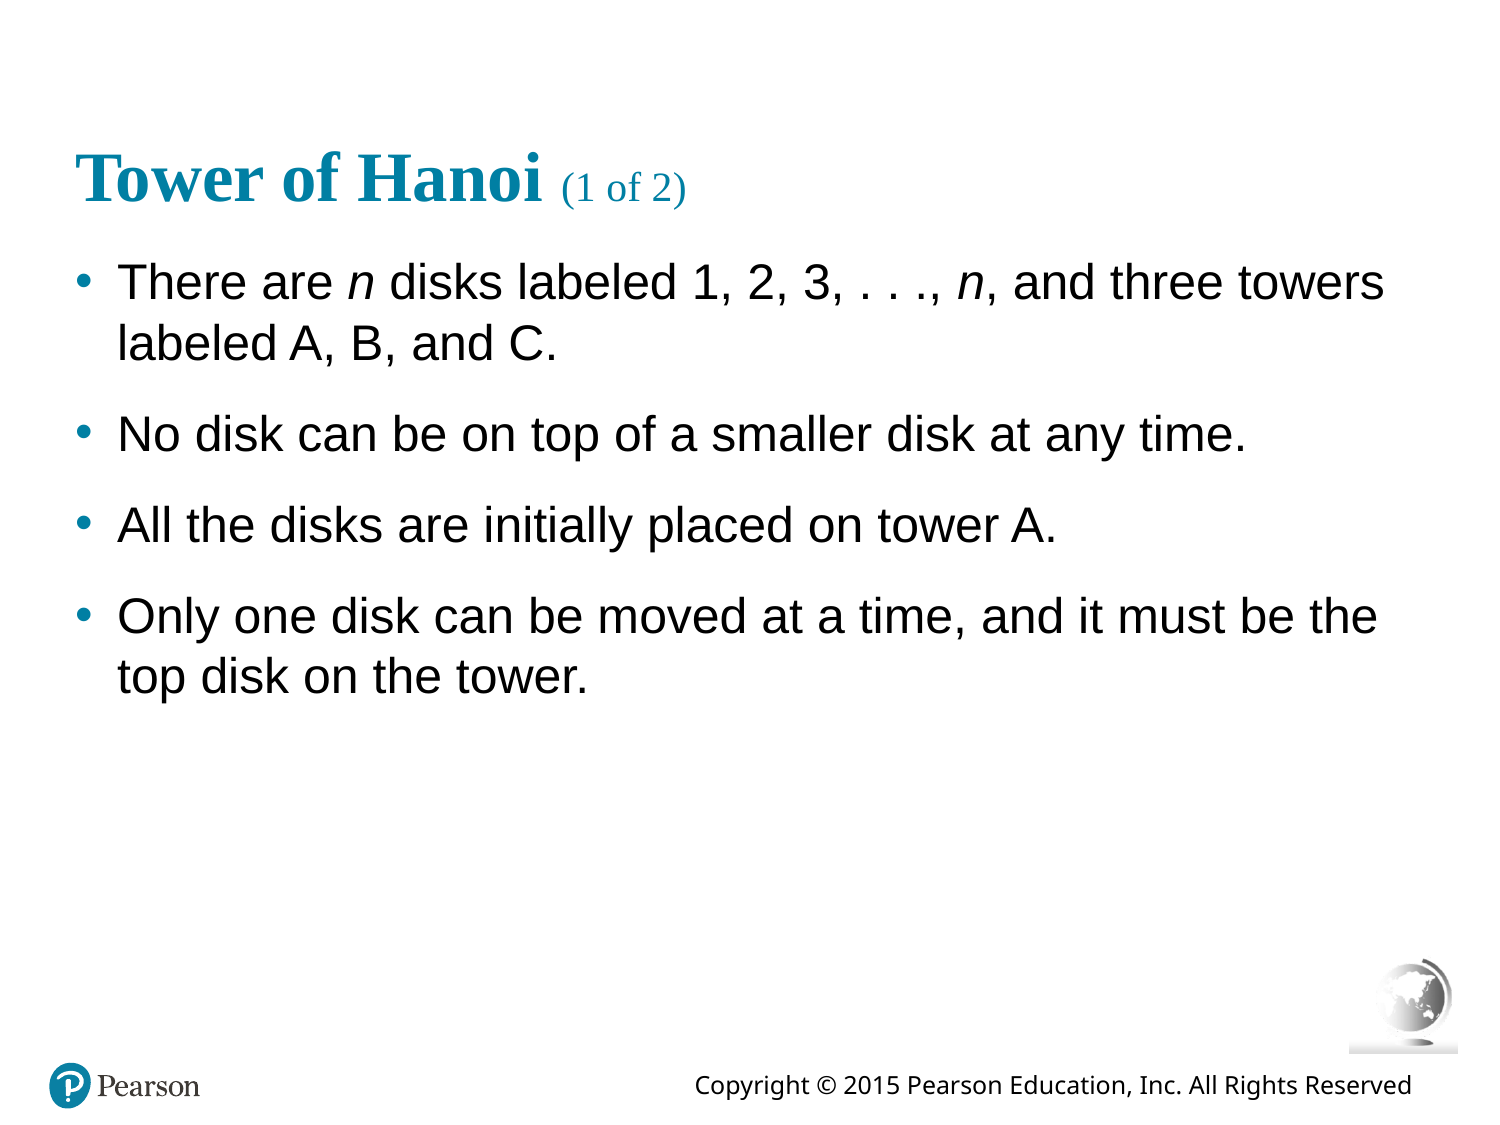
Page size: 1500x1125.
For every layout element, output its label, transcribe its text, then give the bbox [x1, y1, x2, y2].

picture [1349, 955, 1458, 1054]
list There are n disks labeled 1, 2, 3, . . ., n, and three towers labeled A, B, and C. No disk can be on top of a smaller disk at any time. All the disks are initially placed on tower A. Only one disk can be moved at a time, and it must be the top disk on the tower. [75, 249, 1425, 1038]
title Tower of Hanoi (1 of 2) [75, 35, 1425, 216]
